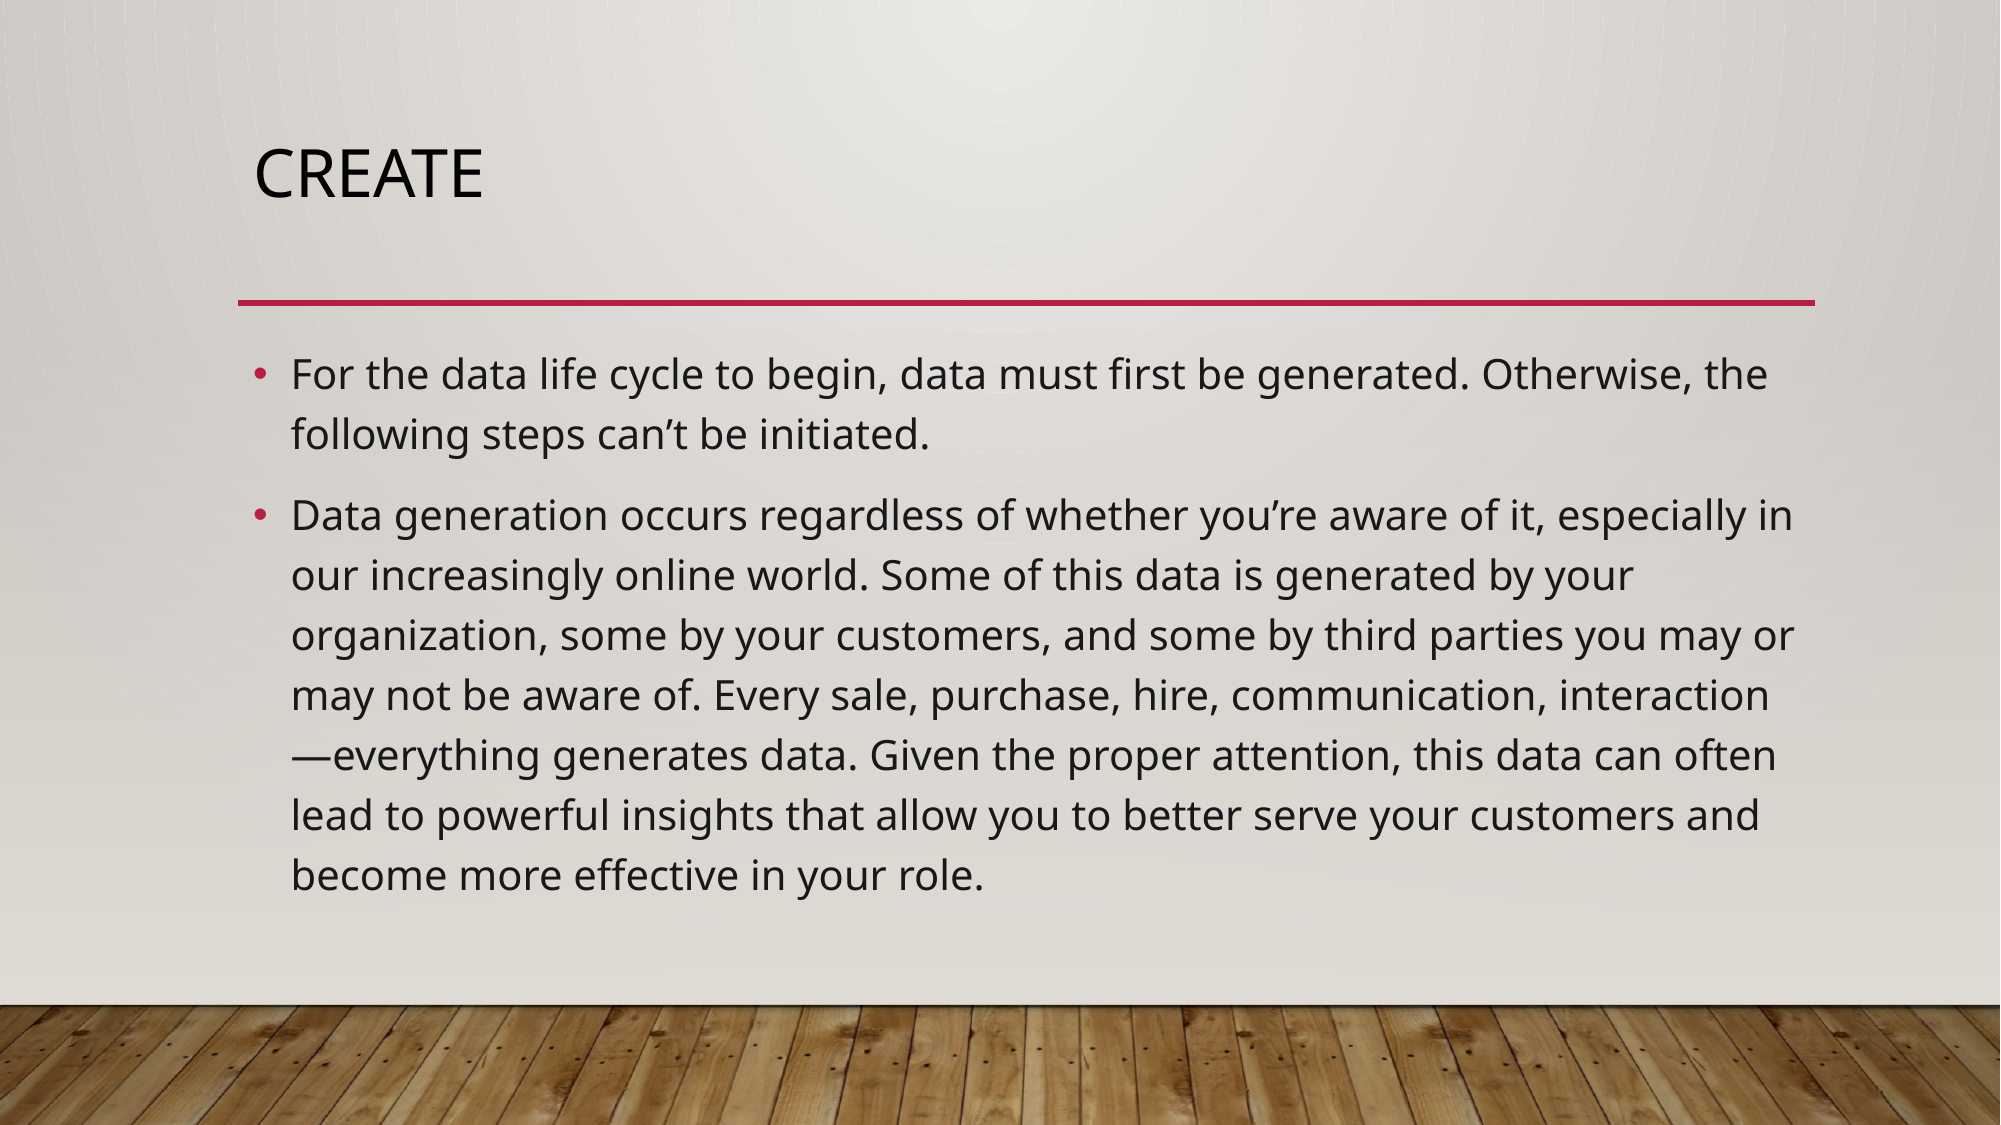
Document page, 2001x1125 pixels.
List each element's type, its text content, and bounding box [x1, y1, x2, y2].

title Create [238, 131, 1814, 305]
picture [0, 1005, 2000, 1125]
list For the data life cycle to begin, data must first be generated. Otherwise, the following steps can’t be initiated. Data generation occurs regardless of whether you’re aware of it, especially in our increasingly online world. Some of this data is generated by your organization, some by your customers, and some by third parties you may or may not be aware of. Every sale, purchase, hire, communication, interaction—everything generates data. Given the proper attention, this data can often lead to powerful insights that allow you to better serve your customers and become more effective in your role. [238, 330, 1814, 897]
